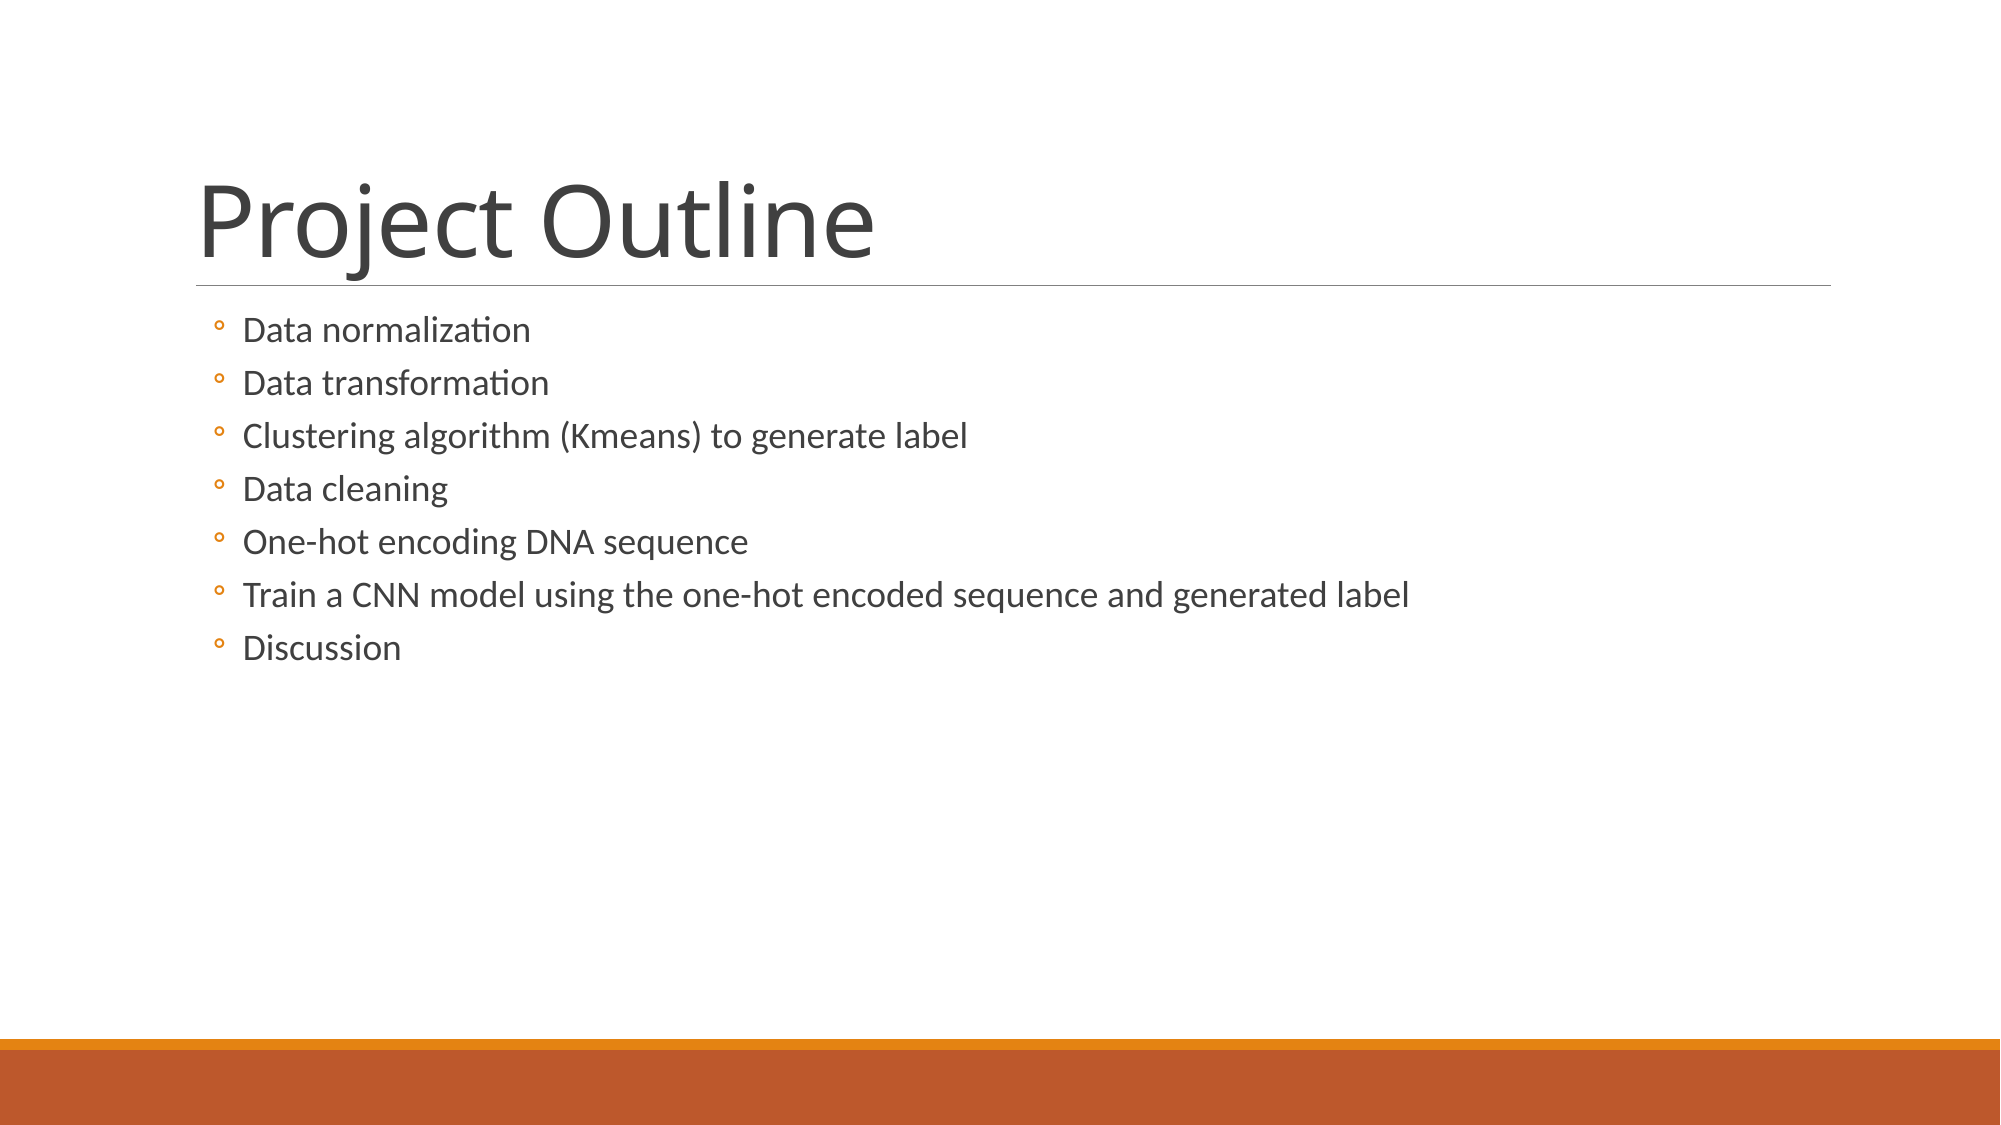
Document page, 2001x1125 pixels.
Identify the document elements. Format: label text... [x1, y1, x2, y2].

list Data normalization Data transformation Clustering algorithm (Kmeans) to generate label Data cleaning One-hot encoding DNA sequence Train a CNN model using the one-hot encoded sequence and generated label Discussion [180, 302, 1830, 963]
title Project Outline [180, 47, 1830, 285]
